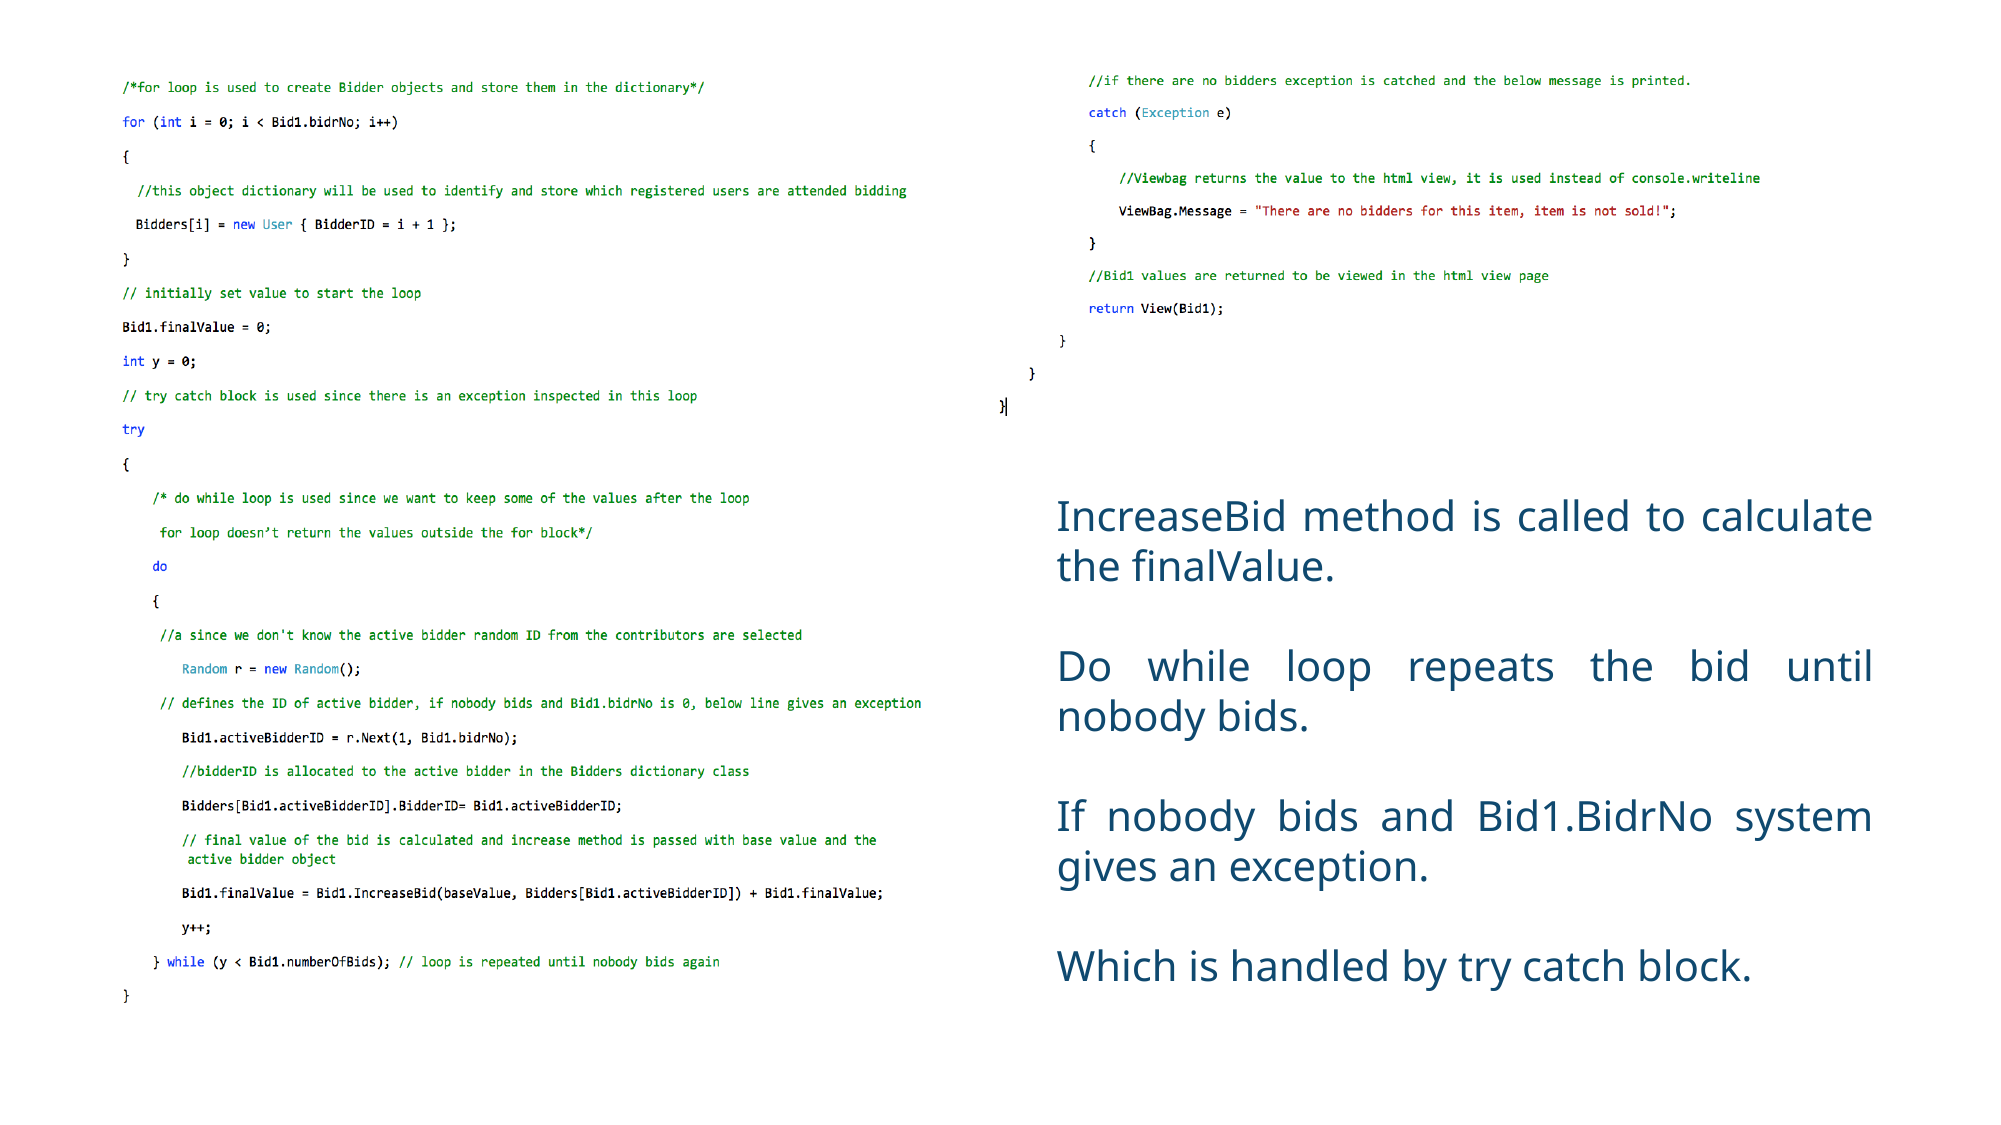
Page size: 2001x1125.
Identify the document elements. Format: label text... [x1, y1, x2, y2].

picture [998, 55, 1890, 432]
list IncreaseBid method is called to calculate the finalValue. Do while loop repeats the bid until nobody bids. If nobody bids and Bid1.BidrNo system gives an exception. Which is handled by try catch block. [1041, 432, 1889, 1049]
picture [34, 72, 929, 1023]
